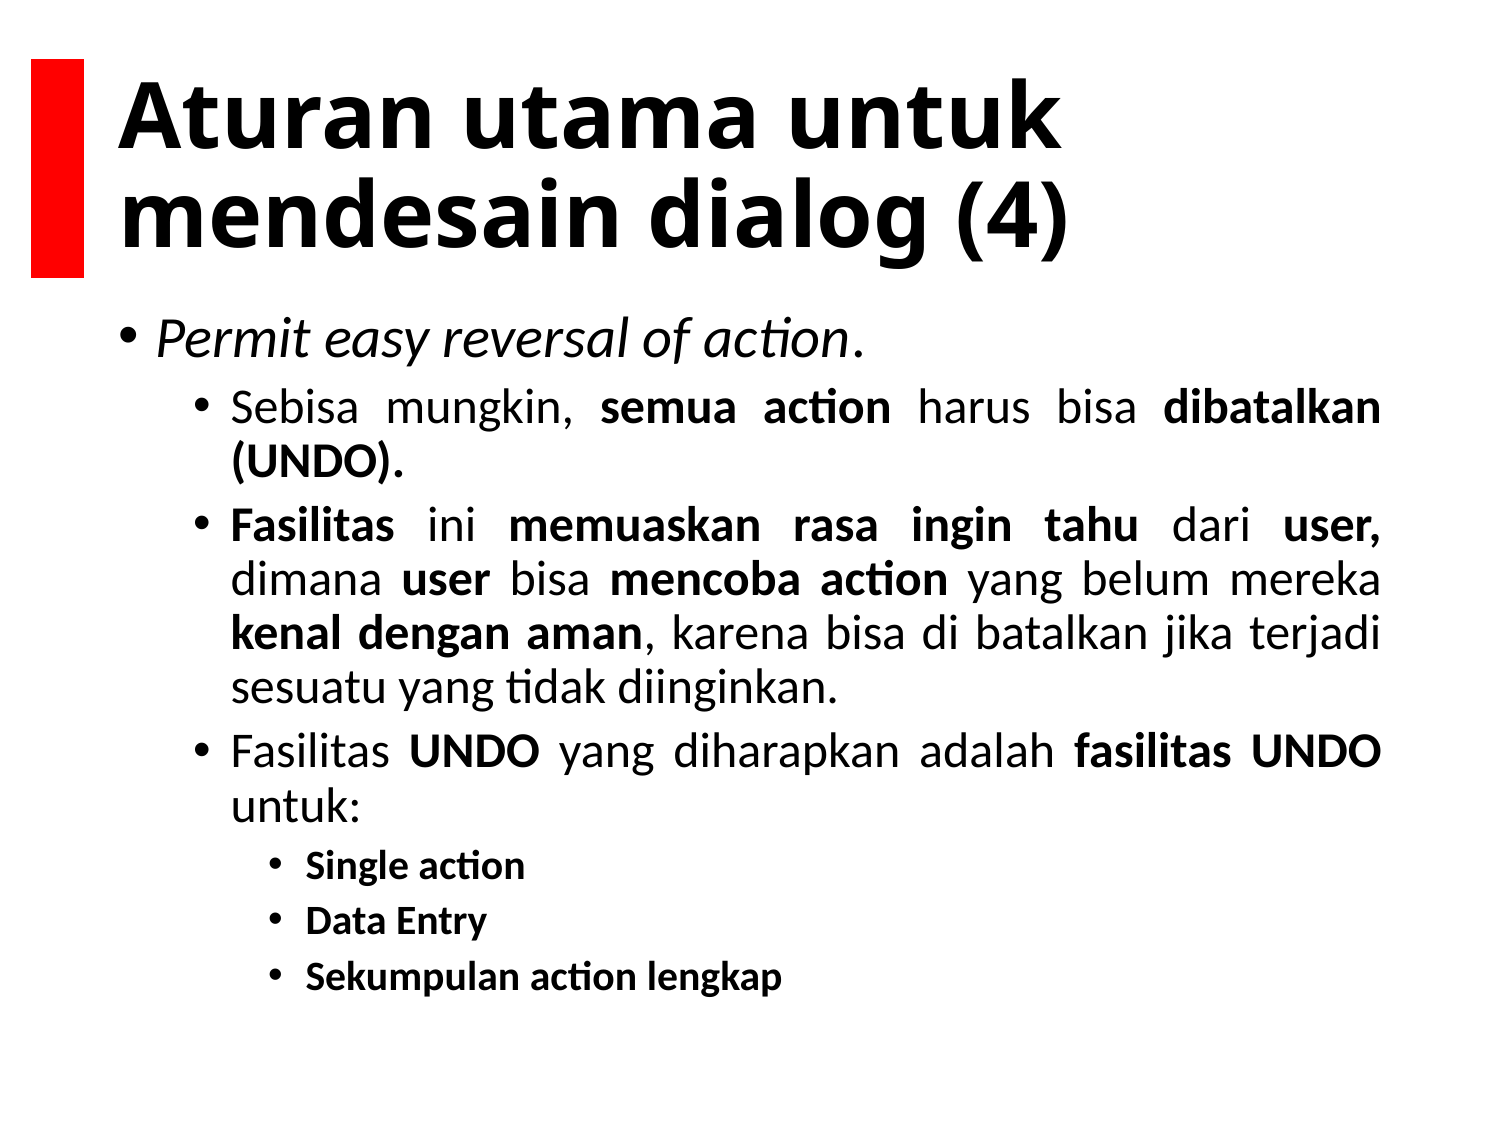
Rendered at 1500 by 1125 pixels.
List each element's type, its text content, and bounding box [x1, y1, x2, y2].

list Permit easy reversal of action. Sebisa mungkin, semua action harus bisa dibatalkan (UNDO). Fasilitas ini memuaskan rasa ingin tahu dari user, dimana user bisa mencoba action yang belum mereka kenal dengan aman, karena bisa di batalkan jika terjadi sesuatu yang tidak diinginkan. Fasilitas UNDO yang diharapkan adalah fasilitas UNDO untuk: Single action Data Entry Sekumpulan action lengkap [103, 299, 1397, 1014]
title Aturan utama untuk mendesain dialog (4) [103, 59, 1397, 278]
